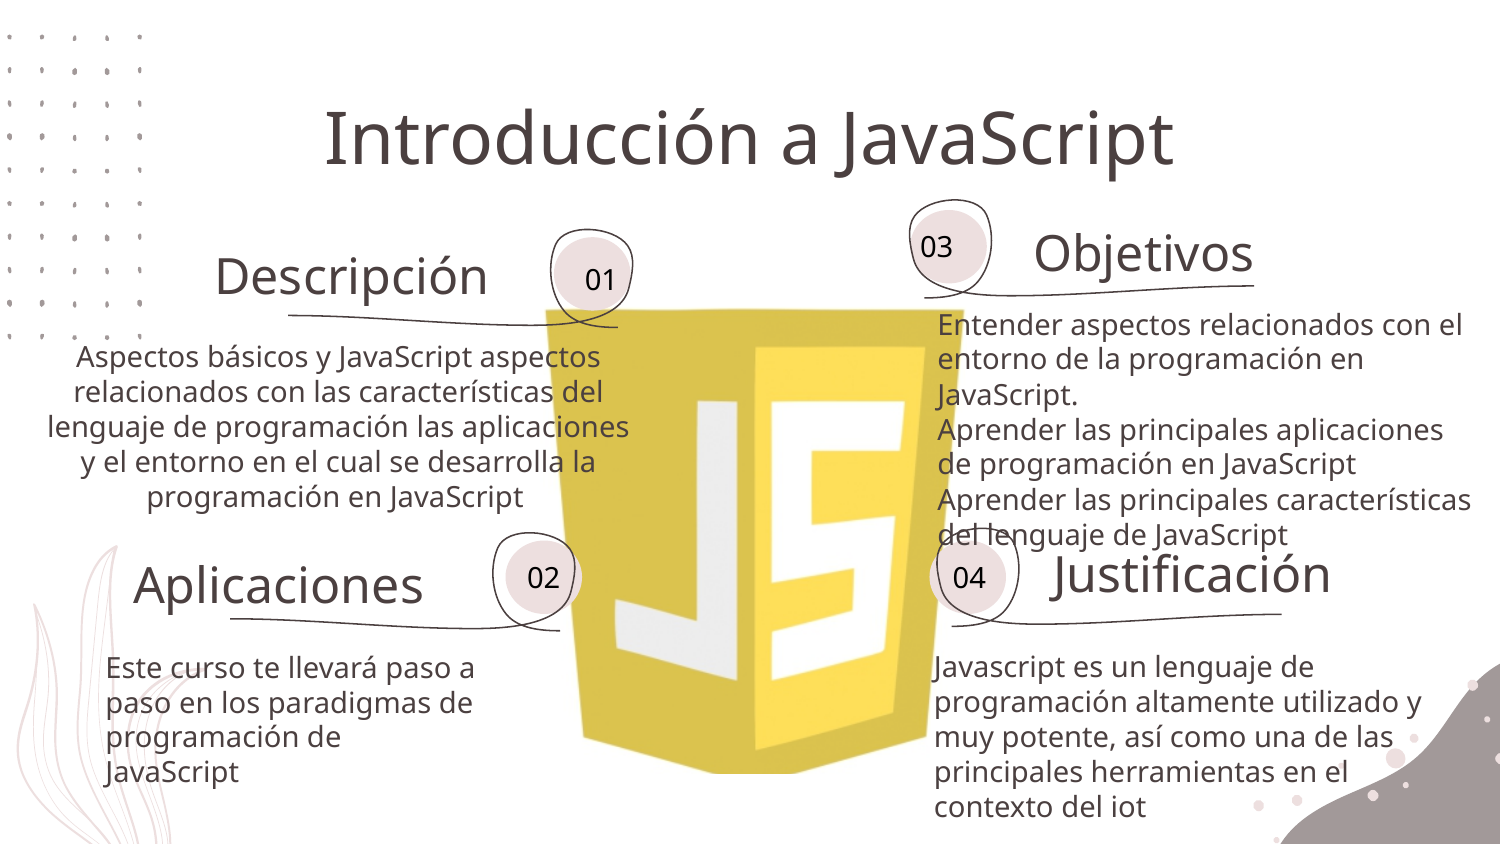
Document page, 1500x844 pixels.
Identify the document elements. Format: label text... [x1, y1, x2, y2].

text_box [909, 199, 1255, 297]
text_box [288, 315, 531, 326]
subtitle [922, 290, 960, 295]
title Descripción [199, 229, 550, 309]
title Introducción a JavaScript [118, 88, 1382, 183]
title Justificación [1038, 527, 1395, 606]
text_box [230, 532, 531, 630]
text_box [550, 229, 633, 295]
text_box [973, 528, 1282, 626]
title Aplicaciones [118, 538, 492, 606]
subtitle Javascript es un lenguaje de programación altamente utilizado y muy potente, así como una de las principales herramientas en el contexto del iot [973, 633, 1447, 728]
text_box 03 [903, 220, 918, 271]
text_box 01 [627, 253, 635, 295]
picture [536, 297, 968, 775]
title Objetivos [1018, 206, 1295, 285]
subtitle Entender aspectos relacionados con el entorno de la programación en JavaScript. Aprender las principales aplicaciones de programación en JavaScript Aprender las principales características del lenguaje de JavaScript [970, 290, 1498, 385]
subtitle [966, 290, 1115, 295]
subtitle Aspectos básicos y JavaScript aspectos relacionados con las características del lenguaje de programación las aplicaciones y el entorno en el cual se desarrolla la programación en JavaScript [23, 323, 531, 417]
subtitle Este curso te llevará paso a paso en los paradigmas de programación de JavaScript [90, 633, 492, 729]
